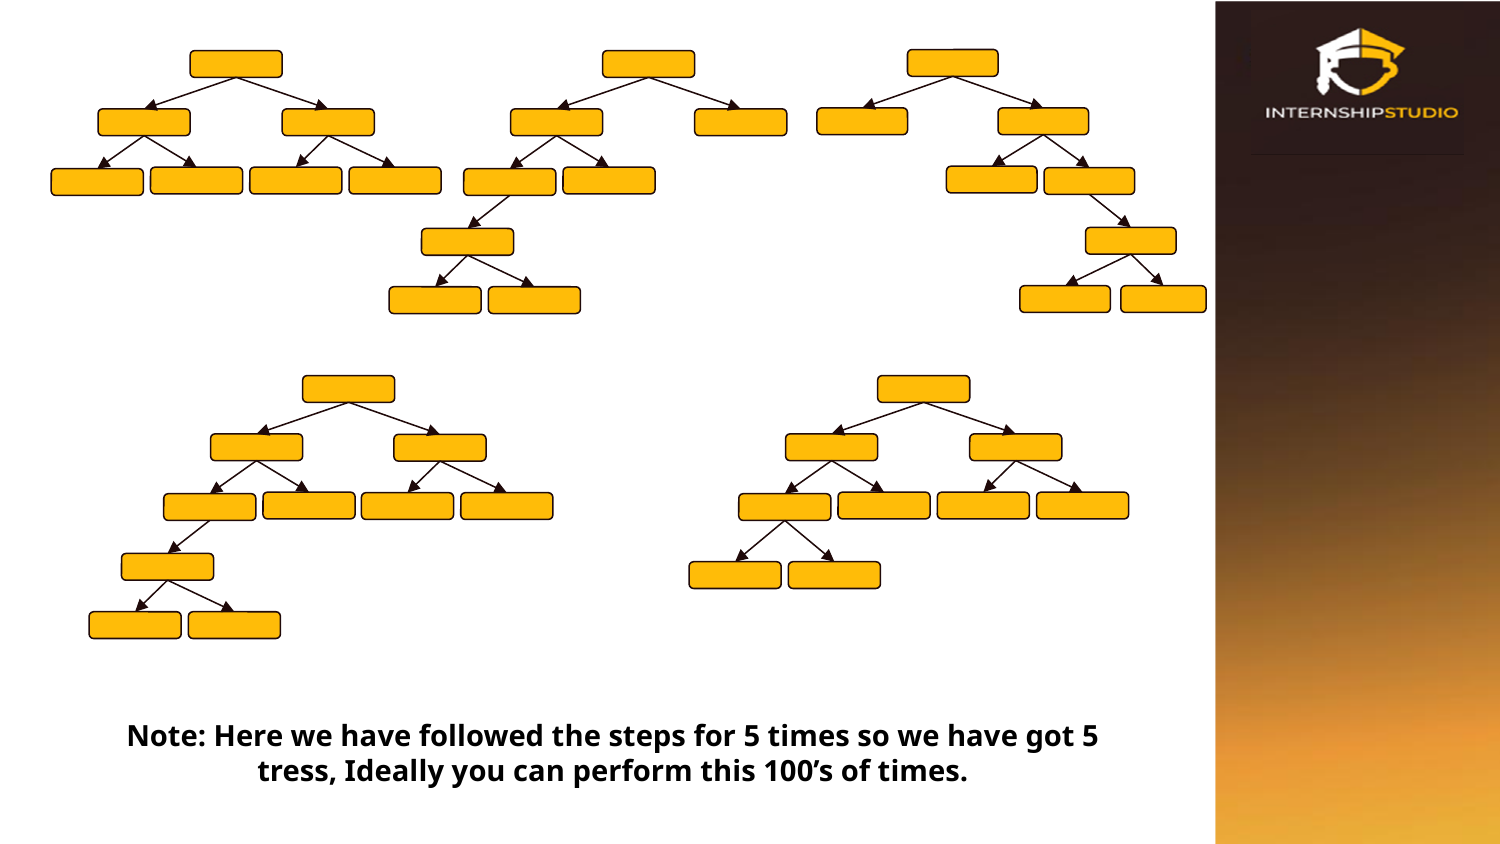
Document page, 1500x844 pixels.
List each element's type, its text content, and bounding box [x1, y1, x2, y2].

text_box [923, 402, 1016, 435]
text_box [349, 167, 442, 194]
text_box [784, 460, 830, 494]
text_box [1045, 134, 1090, 168]
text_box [1064, 253, 1132, 286]
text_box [167, 579, 235, 612]
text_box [784, 520, 835, 562]
text_box [998, 107, 1089, 133]
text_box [96, 135, 141, 169]
text_box [1044, 167, 1135, 195]
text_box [256, 402, 346, 435]
text_box [302, 375, 395, 400]
text_box [150, 167, 243, 194]
text_box [282, 108, 375, 136]
text_box [51, 168, 144, 196]
text_box [877, 375, 970, 400]
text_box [134, 579, 166, 612]
text_box [463, 168, 556, 196]
text_box [510, 108, 603, 133]
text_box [439, 460, 507, 493]
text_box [434, 254, 466, 287]
text_box [946, 166, 1038, 193]
text_box [89, 611, 182, 639]
text_box [694, 108, 787, 136]
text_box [467, 195, 510, 229]
text_box [969, 433, 1062, 461]
text_box [837, 492, 931, 519]
text_box [602, 50, 695, 75]
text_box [831, 460, 885, 493]
text_box [98, 108, 191, 133]
text_box [389, 286, 482, 314]
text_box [991, 134, 1044, 167]
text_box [831, 402, 921, 435]
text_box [983, 460, 1014, 493]
text_box [163, 493, 256, 521]
text_box [1036, 492, 1129, 519]
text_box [1089, 194, 1132, 228]
text_box [488, 286, 581, 314]
text_box [788, 561, 881, 589]
text_box [210, 433, 303, 459]
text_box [861, 76, 954, 109]
text_box [262, 492, 356, 519]
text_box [467, 254, 535, 287]
text_box [816, 107, 908, 135]
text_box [1132, 253, 1164, 286]
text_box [407, 460, 438, 493]
text_box [190, 50, 283, 75]
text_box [556, 77, 646, 110]
text_box [689, 561, 782, 589]
text_box [421, 228, 514, 256]
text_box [955, 76, 1044, 109]
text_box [327, 135, 396, 168]
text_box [509, 135, 554, 169]
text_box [1015, 460, 1083, 493]
text_box [937, 492, 1030, 519]
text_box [235, 77, 329, 110]
text_box [249, 167, 342, 194]
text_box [209, 460, 255, 494]
text_box [188, 611, 281, 639]
text_box [738, 493, 831, 518]
text_box [907, 49, 999, 74]
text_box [648, 77, 741, 110]
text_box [295, 135, 325, 168]
text_box [121, 553, 214, 581]
text_box [460, 492, 553, 520]
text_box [143, 135, 197, 168]
text_box [785, 433, 878, 459]
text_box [348, 402, 441, 435]
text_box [256, 460, 310, 493]
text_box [167, 520, 210, 554]
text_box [556, 135, 610, 168]
text_box [393, 434, 487, 462]
text_box Note: Here we have followed the steps for 5 times so we have got 5 tress, Ideally you can perform this 100’s of times. [95, 702, 1131, 810]
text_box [143, 77, 233, 110]
text_box [562, 167, 656, 194]
text_box [1019, 285, 1111, 313]
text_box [734, 520, 782, 562]
text_box [361, 492, 454, 520]
text_box [1085, 227, 1177, 255]
picture [1215, 2, 1500, 844]
text_box [1120, 285, 1207, 313]
